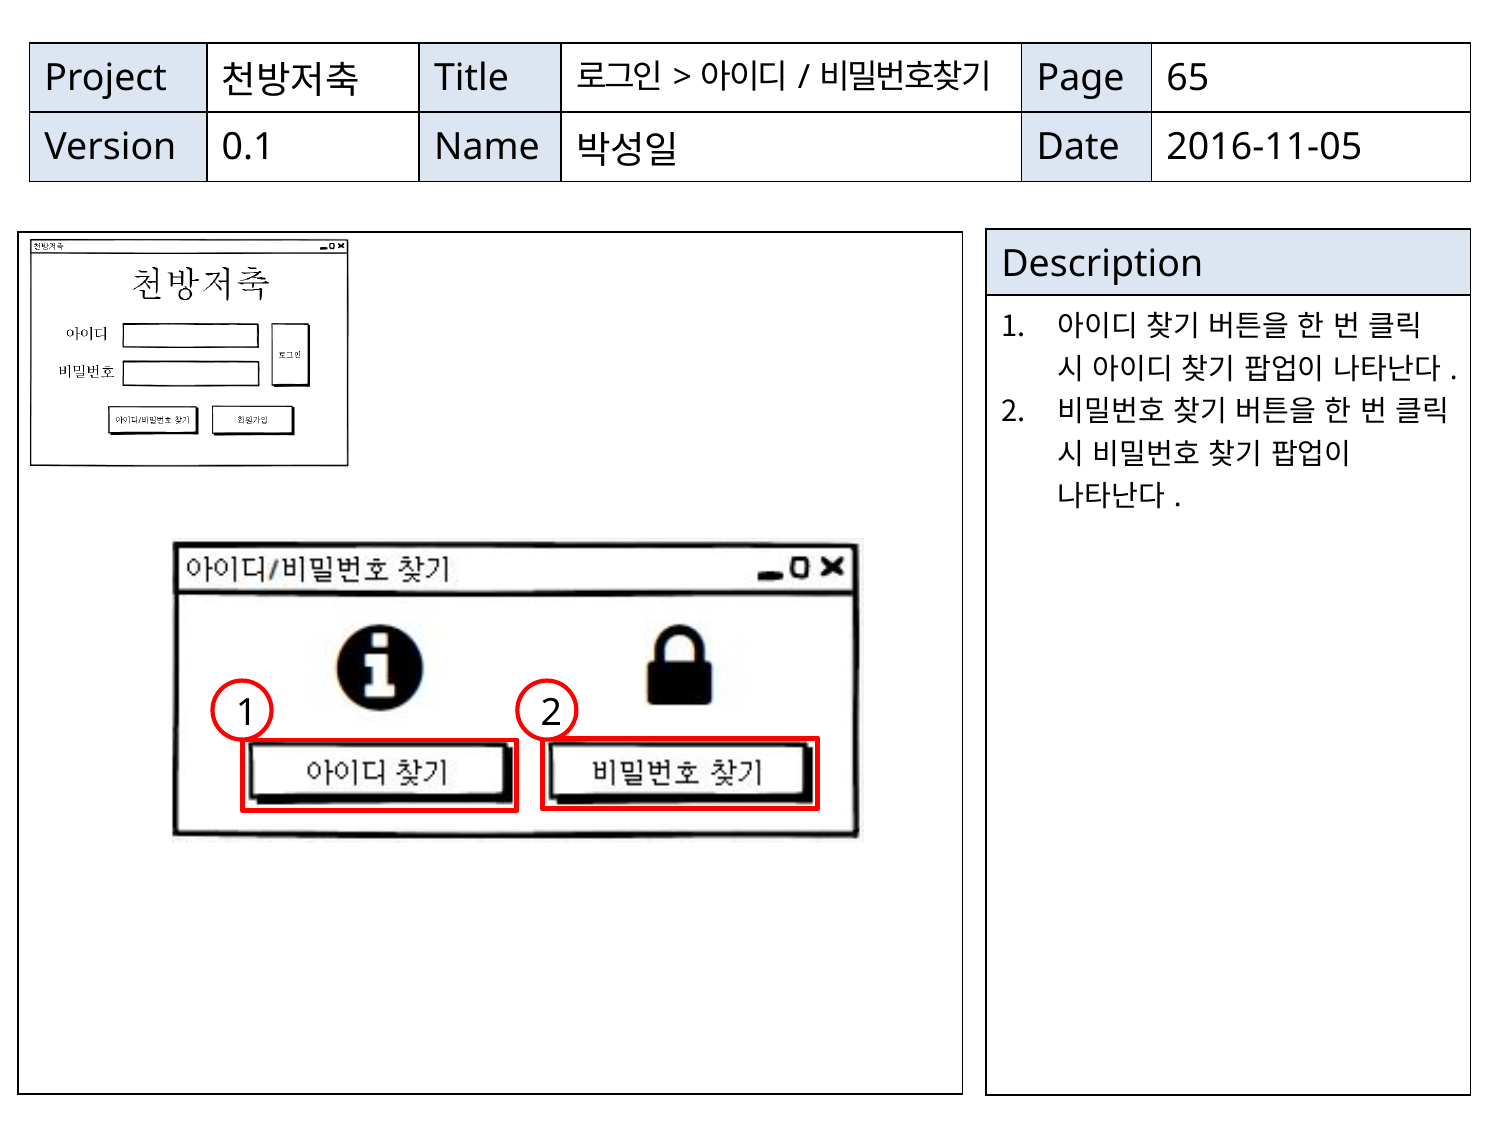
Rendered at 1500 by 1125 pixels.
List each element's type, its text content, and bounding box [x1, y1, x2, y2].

table_cell 0.1 [208, 113, 418, 181]
table_header 로그인>아이디/비밀번호찾기 [562, 44, 1021, 111]
table_header Description [987, 230, 1470, 294]
table_cell Version [30, 113, 206, 181]
table_header 65 [1152, 44, 1470, 111]
table_cell Date [1022, 113, 1151, 181]
table_header [19, 233, 962, 1093]
table_header 천방저축 [208, 44, 418, 111]
table_cell Name [420, 113, 560, 181]
picture [170, 538, 864, 844]
table_header Page [1022, 44, 1151, 111]
picture [29, 238, 350, 469]
table_cell 아이디 찾기 버튼을 한 번 클릭 시 아이디 찾기 팝업이 나타난다. 비밀번호 찾기 버튼을 한 번 클릭 시 비밀번호 찾기 팝업이 나타난다. [987, 296, 1470, 1094]
table_header Title [420, 44, 560, 111]
table_cell 2016-11-05 [1152, 113, 1470, 181]
table_cell 박성일 [562, 113, 1021, 181]
table_header Project [30, 44, 206, 111]
